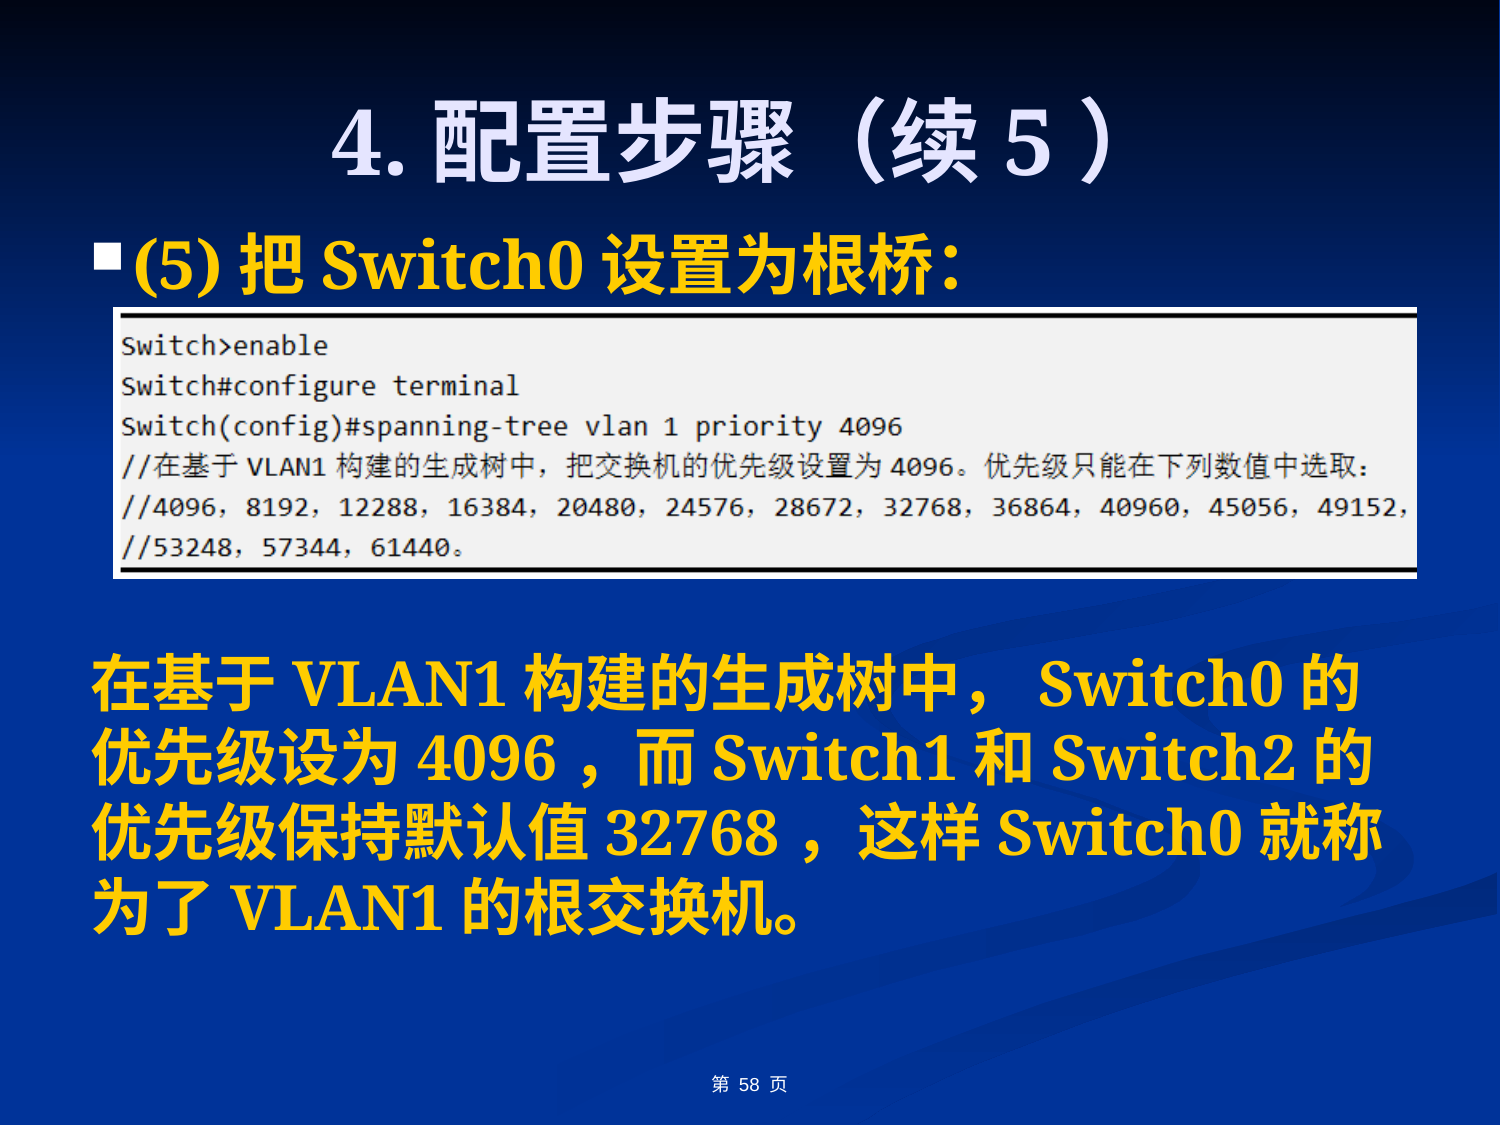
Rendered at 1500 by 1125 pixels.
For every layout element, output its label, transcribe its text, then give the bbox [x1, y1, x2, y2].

footer 第 58 页 [512, 1025, 988, 1104]
picture [113, 307, 1417, 579]
list (5)把Switch0设置为根桥： 在基于VLAN1构建的生成树中，Switch0的优先级设为4096，而Switch1和Switch2的优先级保持默认值32768，这样Switch0就称为了VLAN1的根交换机。 [75, 215, 1425, 958]
title 4.配置步骤（续5） [75, 45, 1425, 215]
